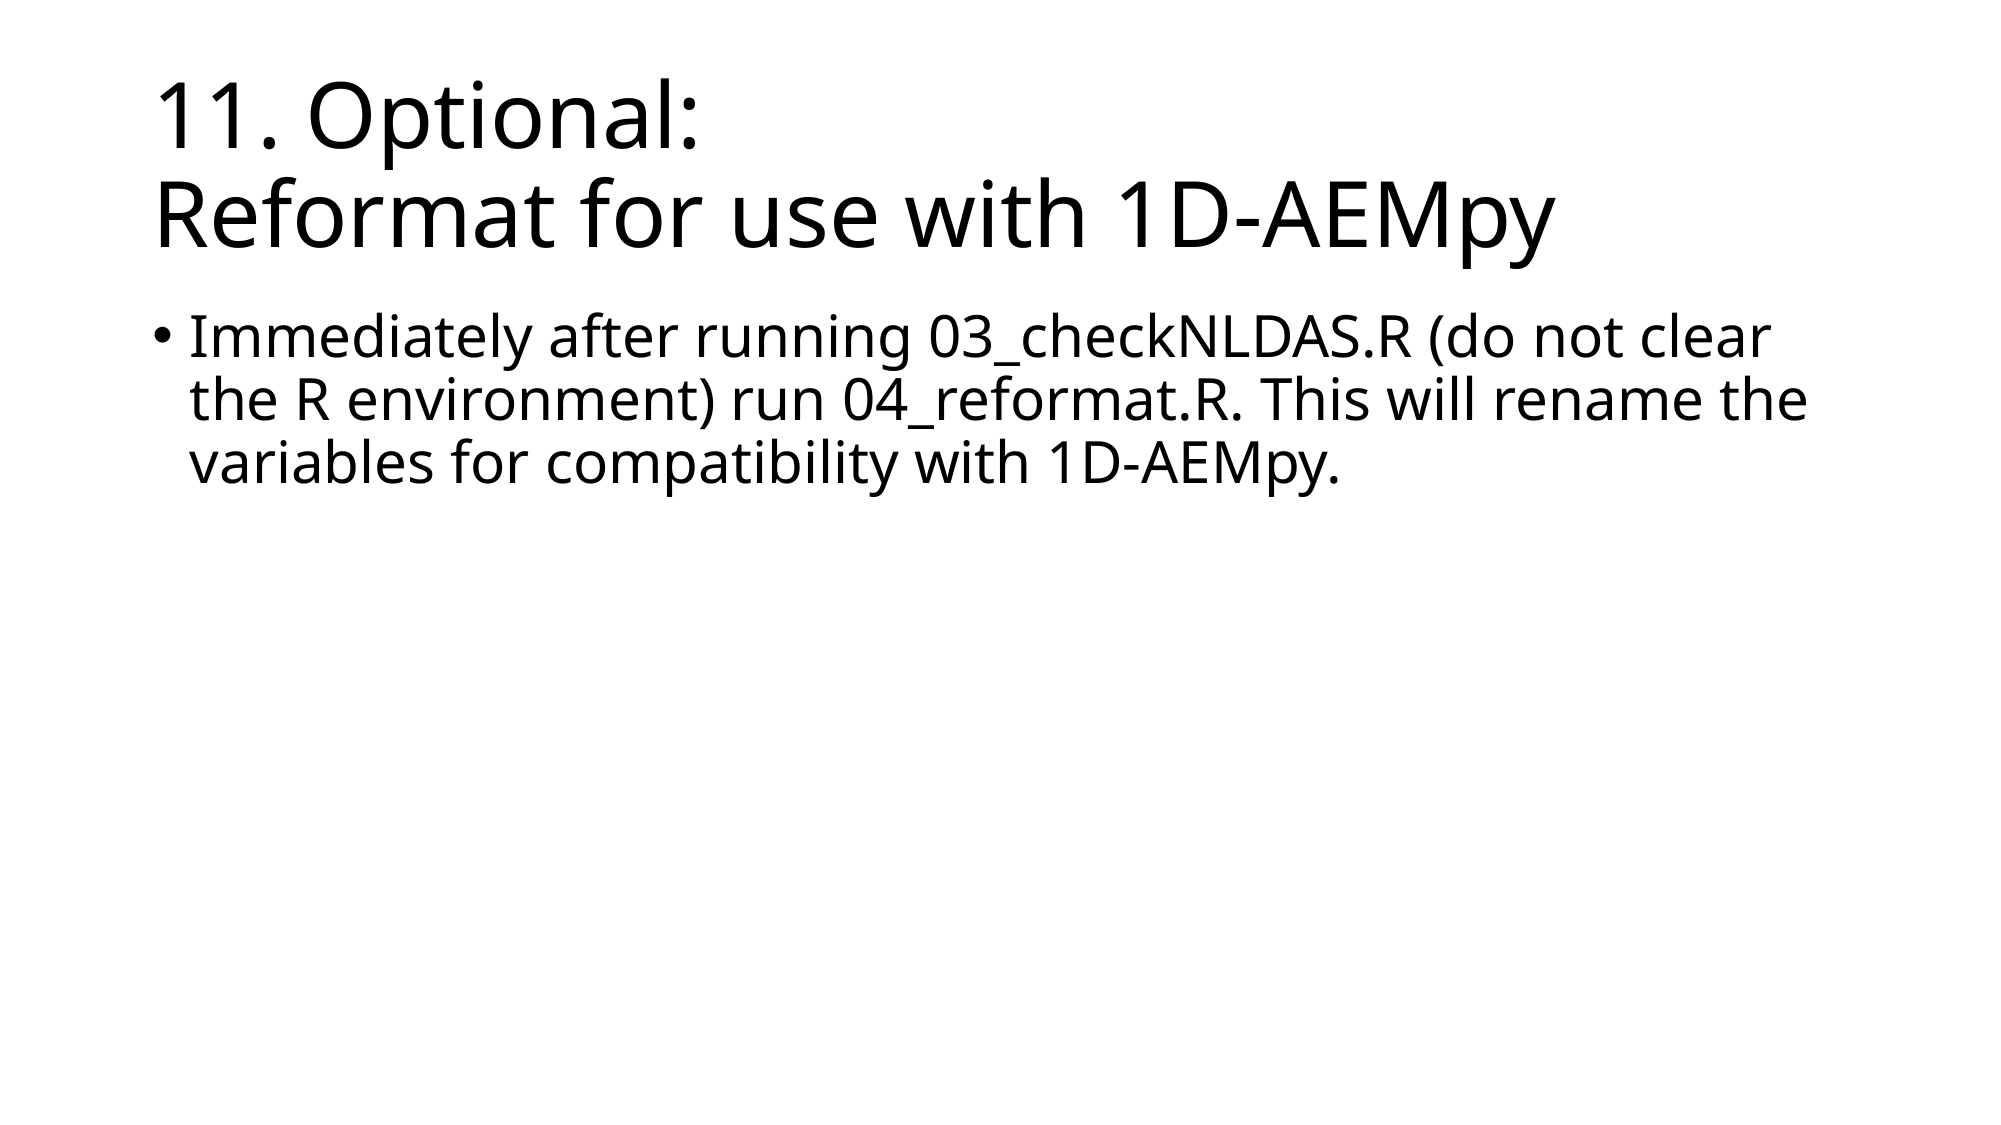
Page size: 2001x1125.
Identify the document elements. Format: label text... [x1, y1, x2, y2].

list Immediately after running 03_checkNLDAS.R (do not clear the R environment) run 04_reformat.R. This will rename the variables for compatibility with 1D-AEMpy. [137, 299, 1863, 1014]
title 11. Optional: Reformat for use with 1D-AEMpy [137, 59, 1863, 278]
